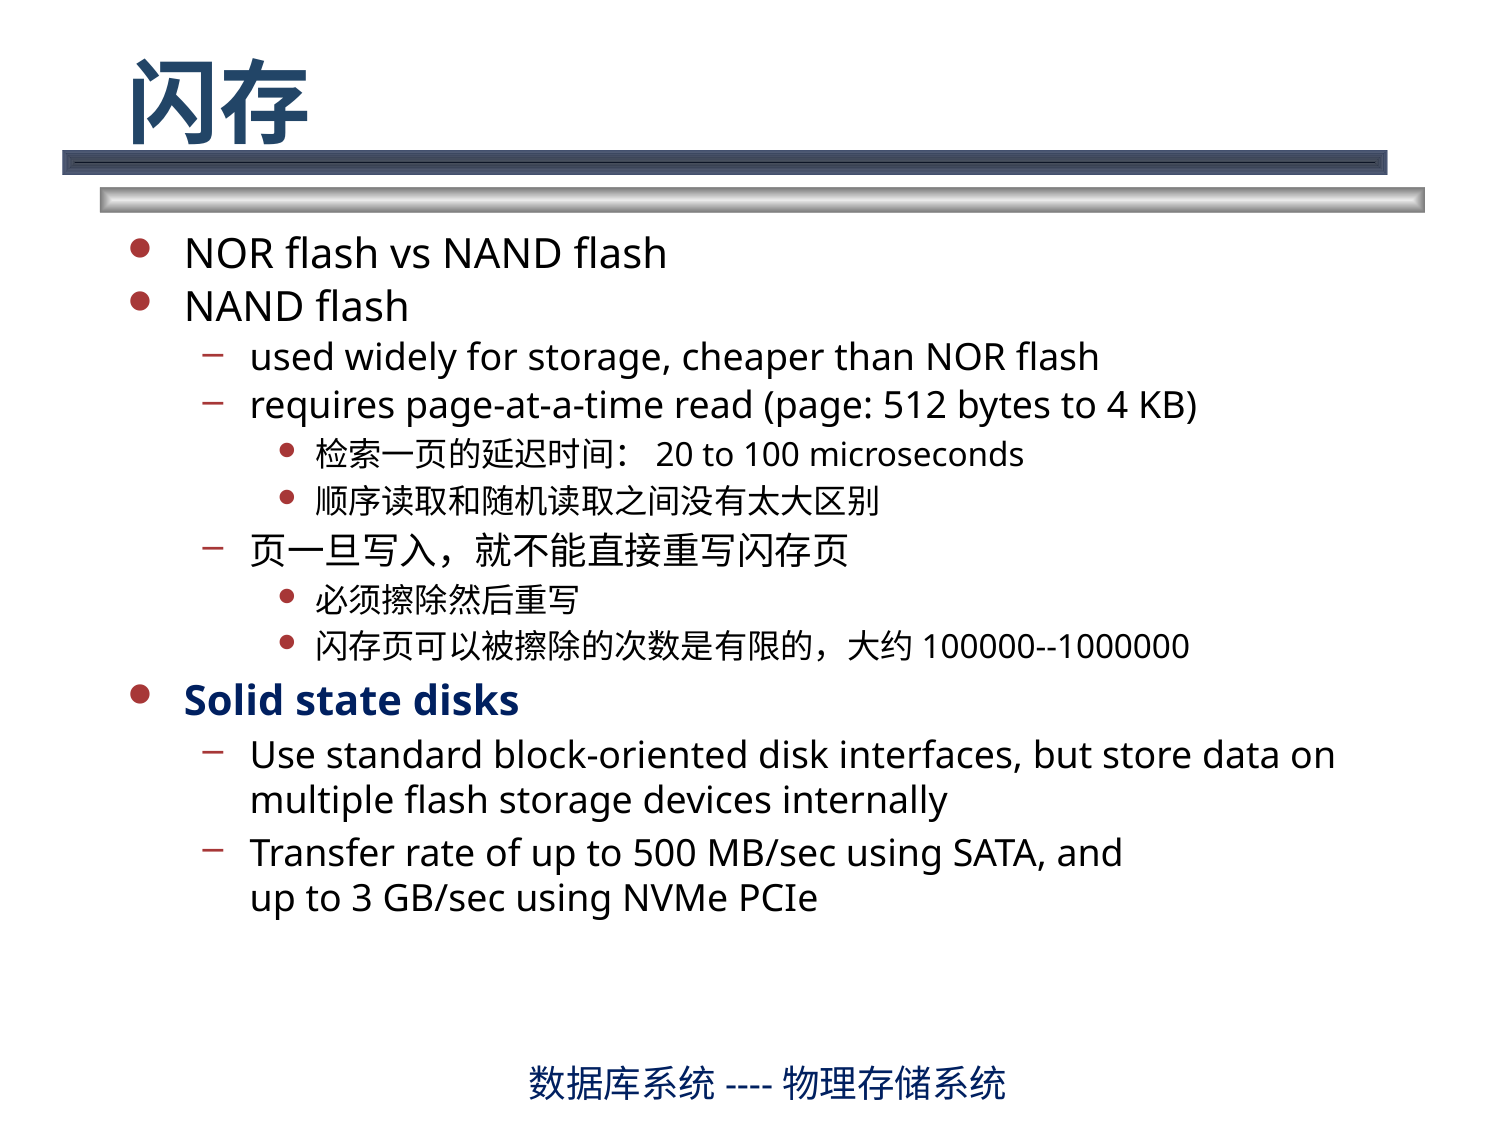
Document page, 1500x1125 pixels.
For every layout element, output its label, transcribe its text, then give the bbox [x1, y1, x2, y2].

title 闪存 [112, 24, 1388, 163]
list NOR flash vs NAND flash NAND flash used widely for storage, cheaper than NOR flash requires page-at-a-time read (page: 512 bytes to 4 KB) 检索一页的延迟时间：20 to 100 microseconds 顺序读取和随机读取之间没有太大区别 页一旦写入，就不能直接重写闪存页 必须擦除然后重写 闪存页可以被擦除的次数是有限的，大约100000--1000000 Solid state disks Use standard block-oriented disk interfaces, but store data on multiple flash storage devices internally Transfer rate of up to 500 MB/sec using SATA, and up to 3 GB/sec using NVMe PCIe [112, 224, 1388, 1025]
footer 数据库系统----物理存储系统 [513, 1062, 1243, 1113]
